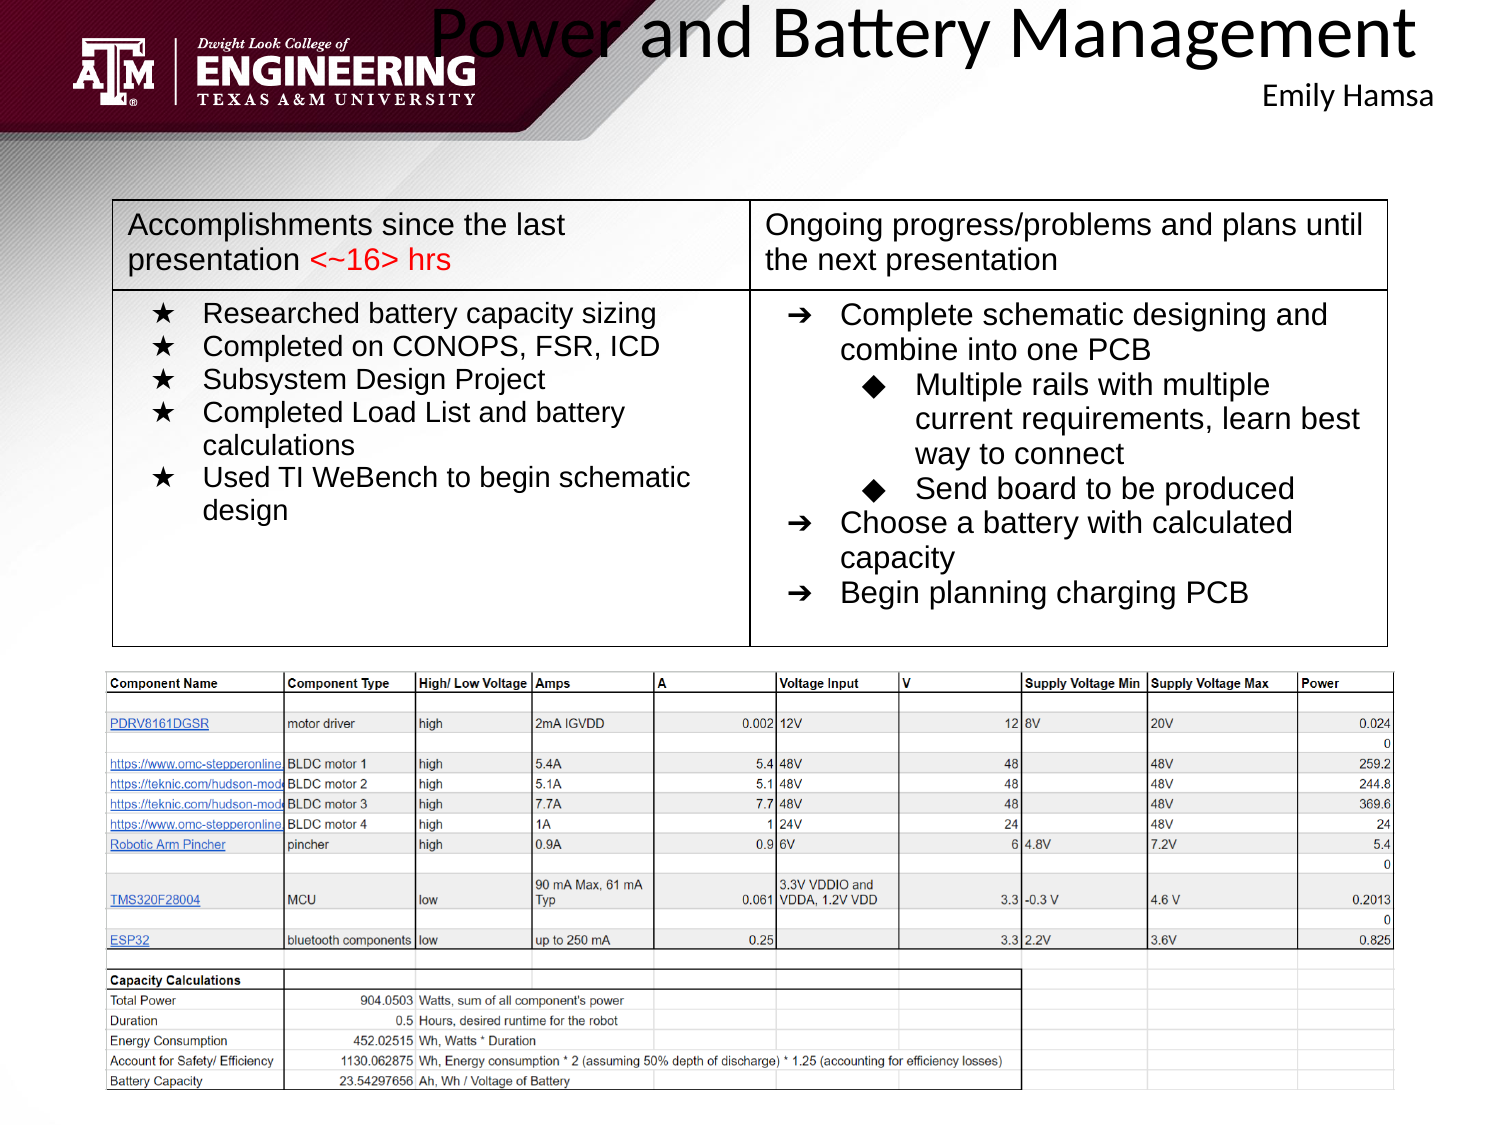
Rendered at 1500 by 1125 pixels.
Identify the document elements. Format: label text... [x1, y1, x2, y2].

table_cell Researched battery capacity sizing Completed on CONOPS, FSR, ICD Subsystem Design Project Completed Load List and battery calculations Used TI WeBench to begin schematic design [113, 291, 749, 646]
table_header Accomplishments since the last presentation <~16> hrs [113, 201, 749, 289]
table_header Ongoing progress/problems and plans until the next presentation [751, 201, 1387, 289]
text_box Power and Battery Management Emily Hamsa [82, 0, 1450, 121]
table_cell Complete schematic designing and combine into one PCB Multiple rails with multiple current requirements, learn best way to connect Send board to be produced Choose a battery with calculated capacity Begin planning charging PCB [751, 291, 1387, 646]
picture [0, 0, 1500, 1125]
